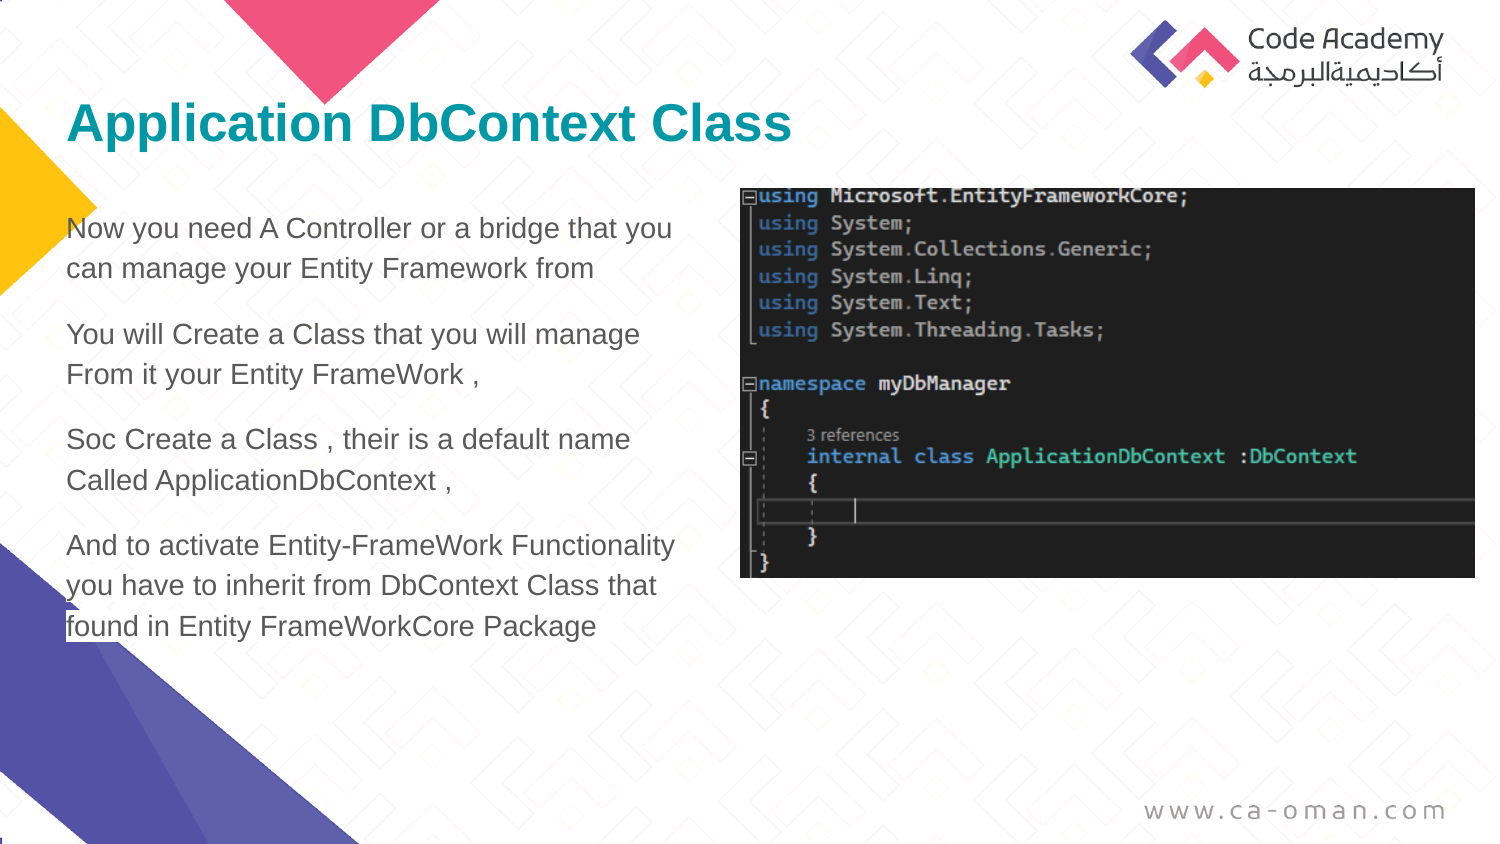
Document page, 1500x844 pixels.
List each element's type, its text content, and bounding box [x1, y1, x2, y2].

title Application DbContext Class [51, 72, 1449, 167]
list Now you need A Controller or a bridge that you can manage your Entity Framework from You will Create a Class that you will manage From it your Entity FrameWork , Soc Create a Class , their is a default name Called ApplicationDbContext , And to activate Entity-FrameWork Functionality you have to inherit from DbContext Class that found in Entity FrameWorkCore Package [51, 189, 708, 750]
picture [0, 0, 1500, 844]
